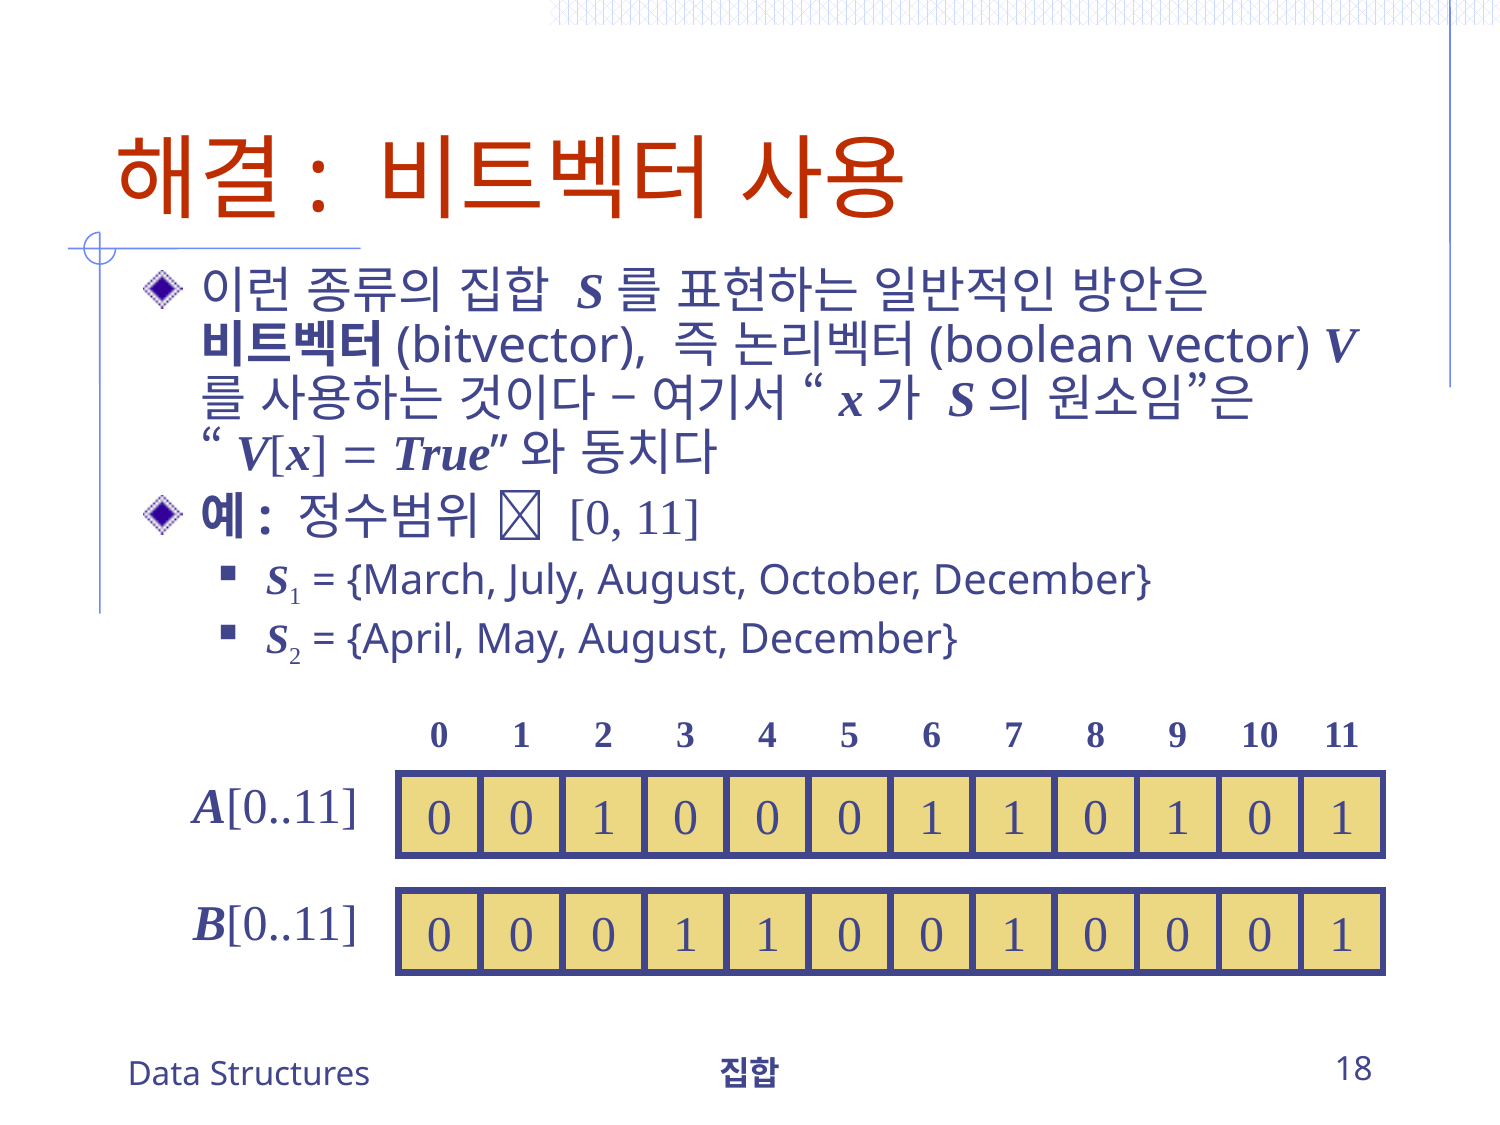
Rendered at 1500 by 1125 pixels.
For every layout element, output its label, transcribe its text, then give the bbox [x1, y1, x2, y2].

text_box 0 [398, 691, 481, 774]
footer 집합 [540, 1024, 988, 1101]
text_box 1 [645, 890, 727, 973]
text_box 1 [727, 890, 808, 973]
text_box 0 [1219, 890, 1300, 973]
text_box 7 [973, 691, 1054, 774]
text_box 1 [891, 774, 972, 856]
text_box 11 [1301, 691, 1383, 774]
list 이런 종류의 집합 S를 표현하는 일반적인 방안은 비트벡터(bitvector), 즉 논리벡터(boolean vector) V를 사용하는 것이다 – 여기서 “x가 S의 원소임”은 “V[x]  True”와 동치다 예: 정수범위  [0, 11] S1 = {March, July, August, October, December} S2 = {April, May, August, December} [128, 257, 1395, 704]
text_box 0 [1136, 890, 1219, 973]
text_box 2 [563, 691, 645, 774]
picture [143, 495, 183, 535]
text_box 1 [481, 691, 563, 774]
text_box 3 [645, 691, 727, 774]
text_box 5 [809, 691, 890, 774]
picture [143, 270, 183, 309]
text_box 0 [1219, 774, 1300, 856]
title 해결: 비트벡터 사용 [99, 49, 1376, 238]
text_box 0 [481, 890, 563, 973]
text_box 4 [727, 691, 809, 774]
text_box 8 [1054, 691, 1136, 774]
text_box 1 [1300, 774, 1383, 856]
slide_number 18 [1074, 1024, 1388, 1101]
text_box 0 [1054, 890, 1136, 973]
text_box 1 [1300, 890, 1383, 973]
text_box 0 [808, 890, 891, 973]
text_box 0 [891, 890, 972, 973]
text_box B[0..11] [163, 890, 387, 951]
slide_number Data Structures [112, 1024, 540, 1101]
text_box 10 [1218, 691, 1301, 774]
text_box 0 [727, 774, 808, 856]
text_box 0 [398, 774, 481, 856]
text_box 1 [563, 774, 645, 856]
text_box 1 [1136, 774, 1219, 856]
text_box 0 [563, 890, 645, 973]
text_box 6 [890, 691, 973, 774]
text_box 0 [645, 774, 727, 856]
text_box 0 [481, 774, 563, 856]
text_box 0 [1054, 774, 1136, 856]
text_box 9 [1136, 691, 1218, 774]
text_box 1 [972, 890, 1054, 973]
text_box 1 [972, 774, 1054, 856]
text_box 0 [808, 774, 891, 856]
text_box 0 [398, 890, 481, 973]
text_box A[0..11] [163, 773, 387, 834]
